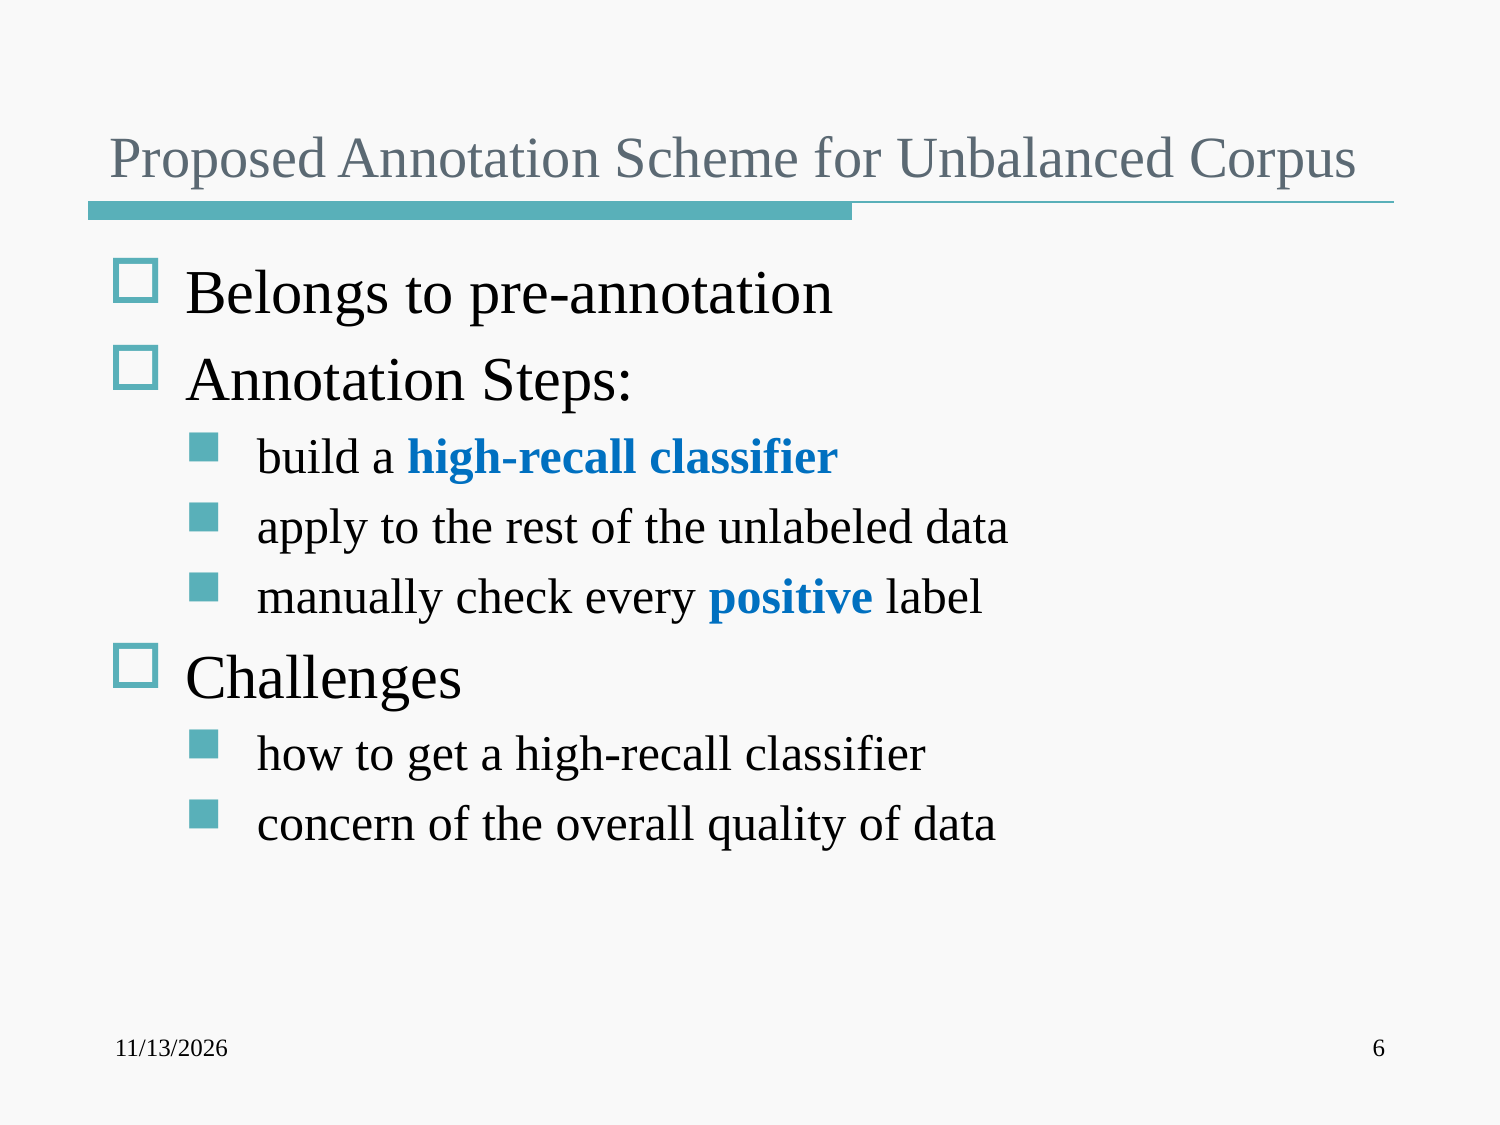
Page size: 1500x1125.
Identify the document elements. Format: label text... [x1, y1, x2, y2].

title Proposed Annotation Scheme for Unbalanced Corpus [93, 49, 1407, 197]
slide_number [99, 1024, 426, 1103]
slide_number 6 [1074, 1024, 1401, 1103]
list Belongs to pre-annotation Annotation Steps: build a high-recall classifier apply to the rest of the unlabeled data manually check every positive label Challenges how to get a high-recall classifier concern of the overall quality of data [92, 243, 1406, 1012]
